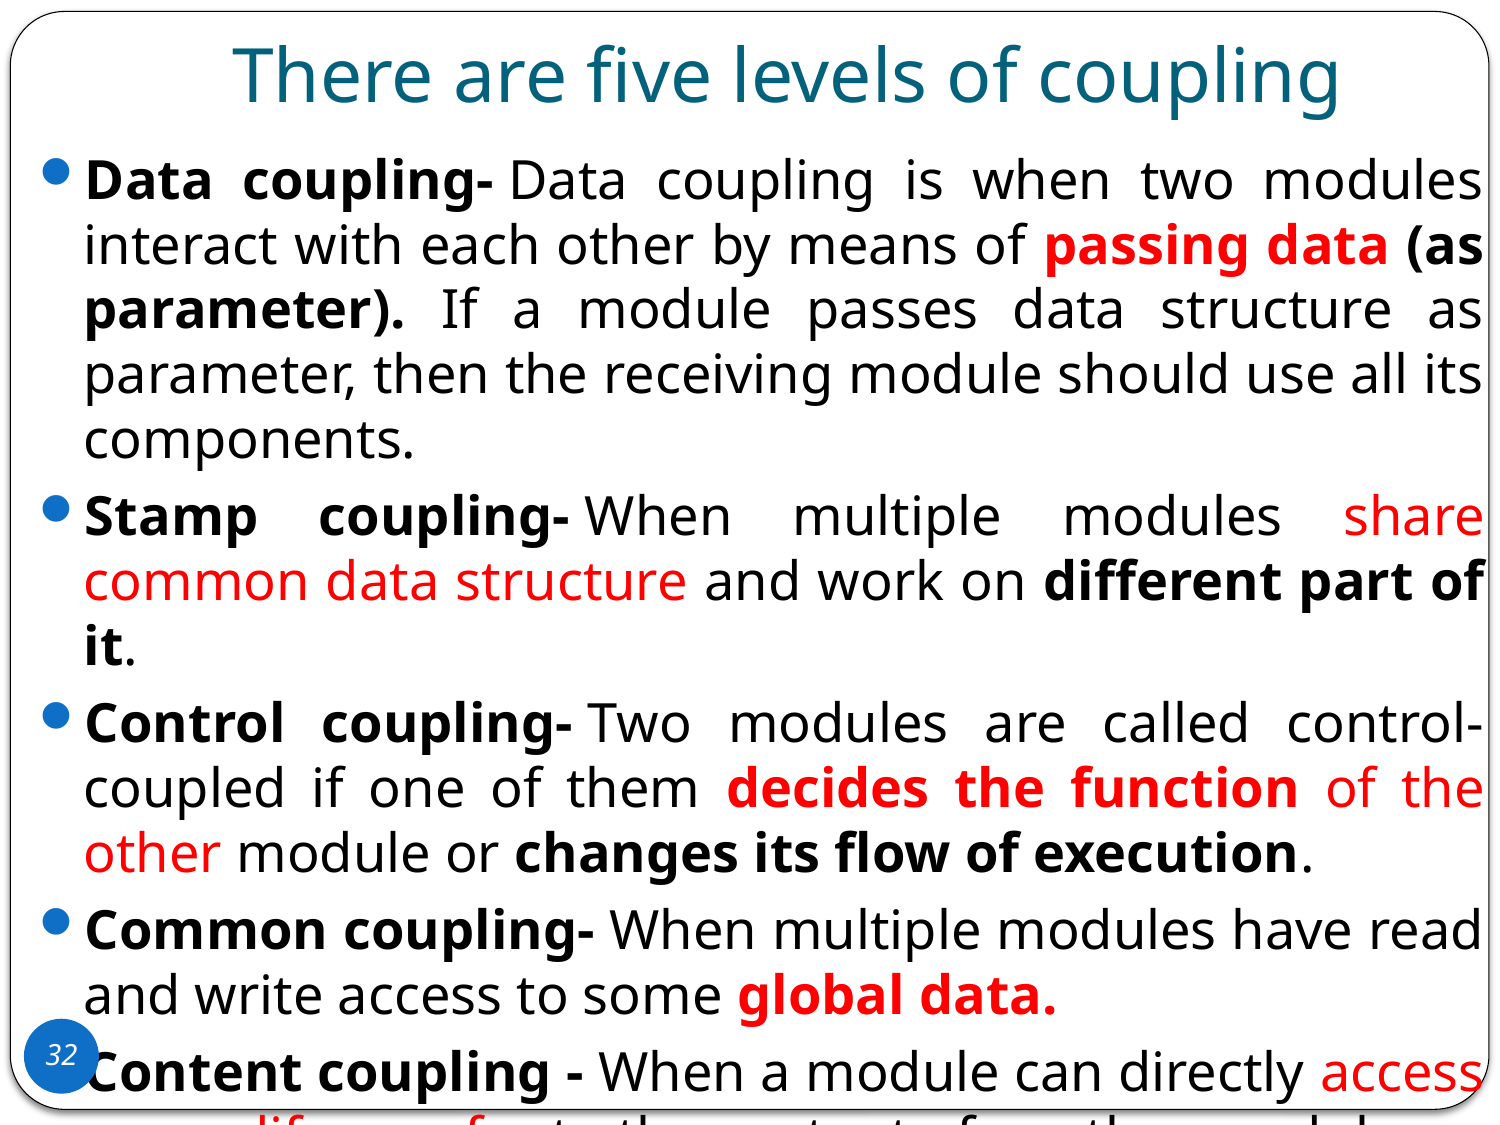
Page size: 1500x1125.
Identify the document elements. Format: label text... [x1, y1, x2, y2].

list Data coupling- Data coupling is when two modules interact with each other by means of passing data (as parameter). If a module passes data structure as parameter, then the receiving module should use all its components. Stamp coupling- When multiple modules share common data structure and work on different part of it. Control coupling- Two modules are called control-coupled if one of them decides the function of the other module or changes its flow of execution. Common coupling- When multiple modules have read and write access to some global data. Content coupling - When a module can directly access or modify or refer to the content of another module. [23, 137, 1500, 1088]
slide_number 32 [23, 1018, 99, 1094]
title There are five levels of coupling [150, 45, 1425, 137]
